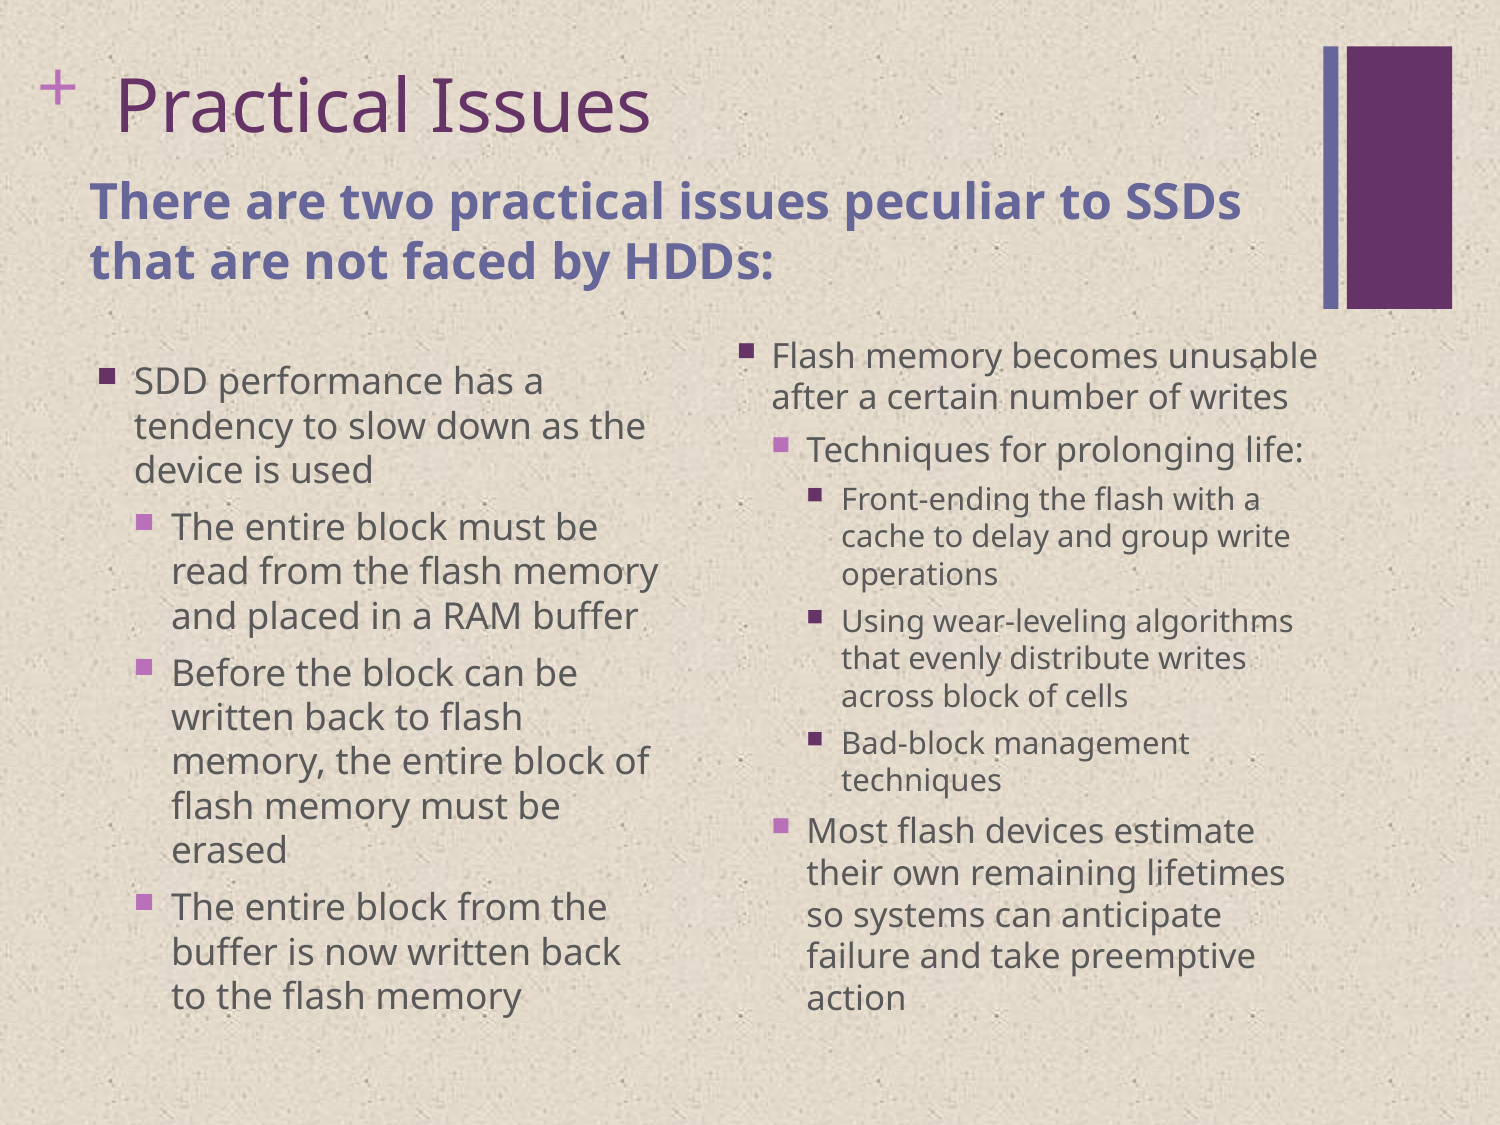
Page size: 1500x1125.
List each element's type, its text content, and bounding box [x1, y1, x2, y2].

text_box There are two practical issues peculiar to SSDs that are not faced by HDDs: [75, 162, 1300, 298]
title Practical Issues [99, 50, 1340, 234]
picture [0, 0, 1500, 1125]
list Flash memory becomes unusable after a certain number of writes Techniques for prolonging life: Front-ending the flash with a cache to delay and group write operations Using wear-leveling algorithms that evenly distribute writes across block of cells Bad-block management techniques Most flash devices estimate their own remaining lifetimes so systems can anticipate failure and take preemptive action [721, 325, 1338, 1075]
list SDD performance has a tendency to slow down as the device is used The entire block must be read from the flash memory and placed in a RAM buffer Before the block can be written back to flash memory, the entire block of flash memory must be erased The entire block from the buffer is now written back to the flash memory [81, 350, 682, 1038]
